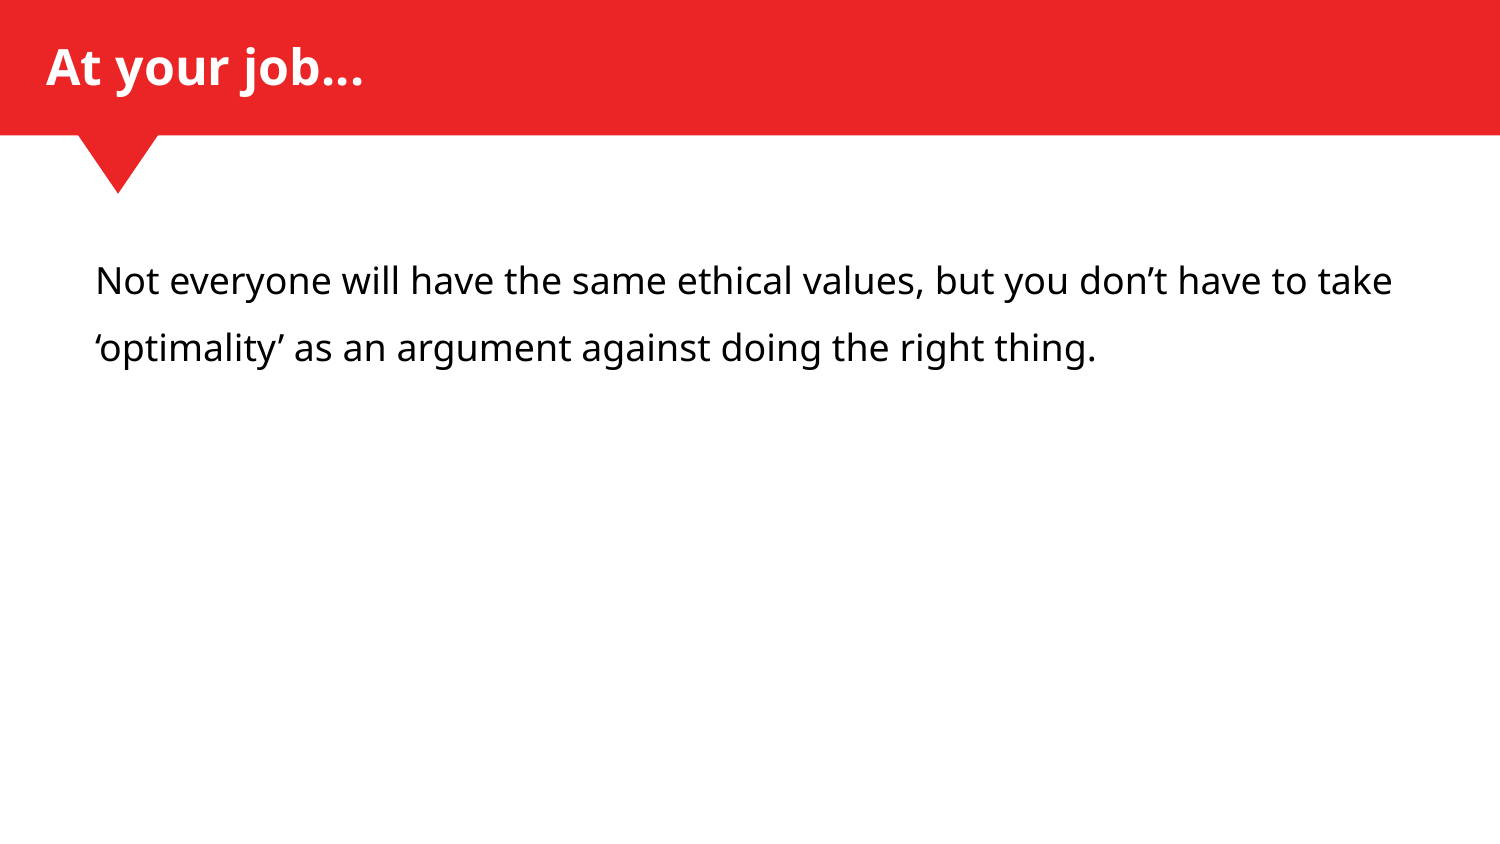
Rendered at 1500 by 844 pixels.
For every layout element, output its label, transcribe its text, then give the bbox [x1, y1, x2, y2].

list Not everyone will have the same ethical values, but you don’t have to take ‘optimality’ as an argument against doing the right thing. [79, 219, 1413, 775]
title At your job... [31, 33, 1353, 98]
